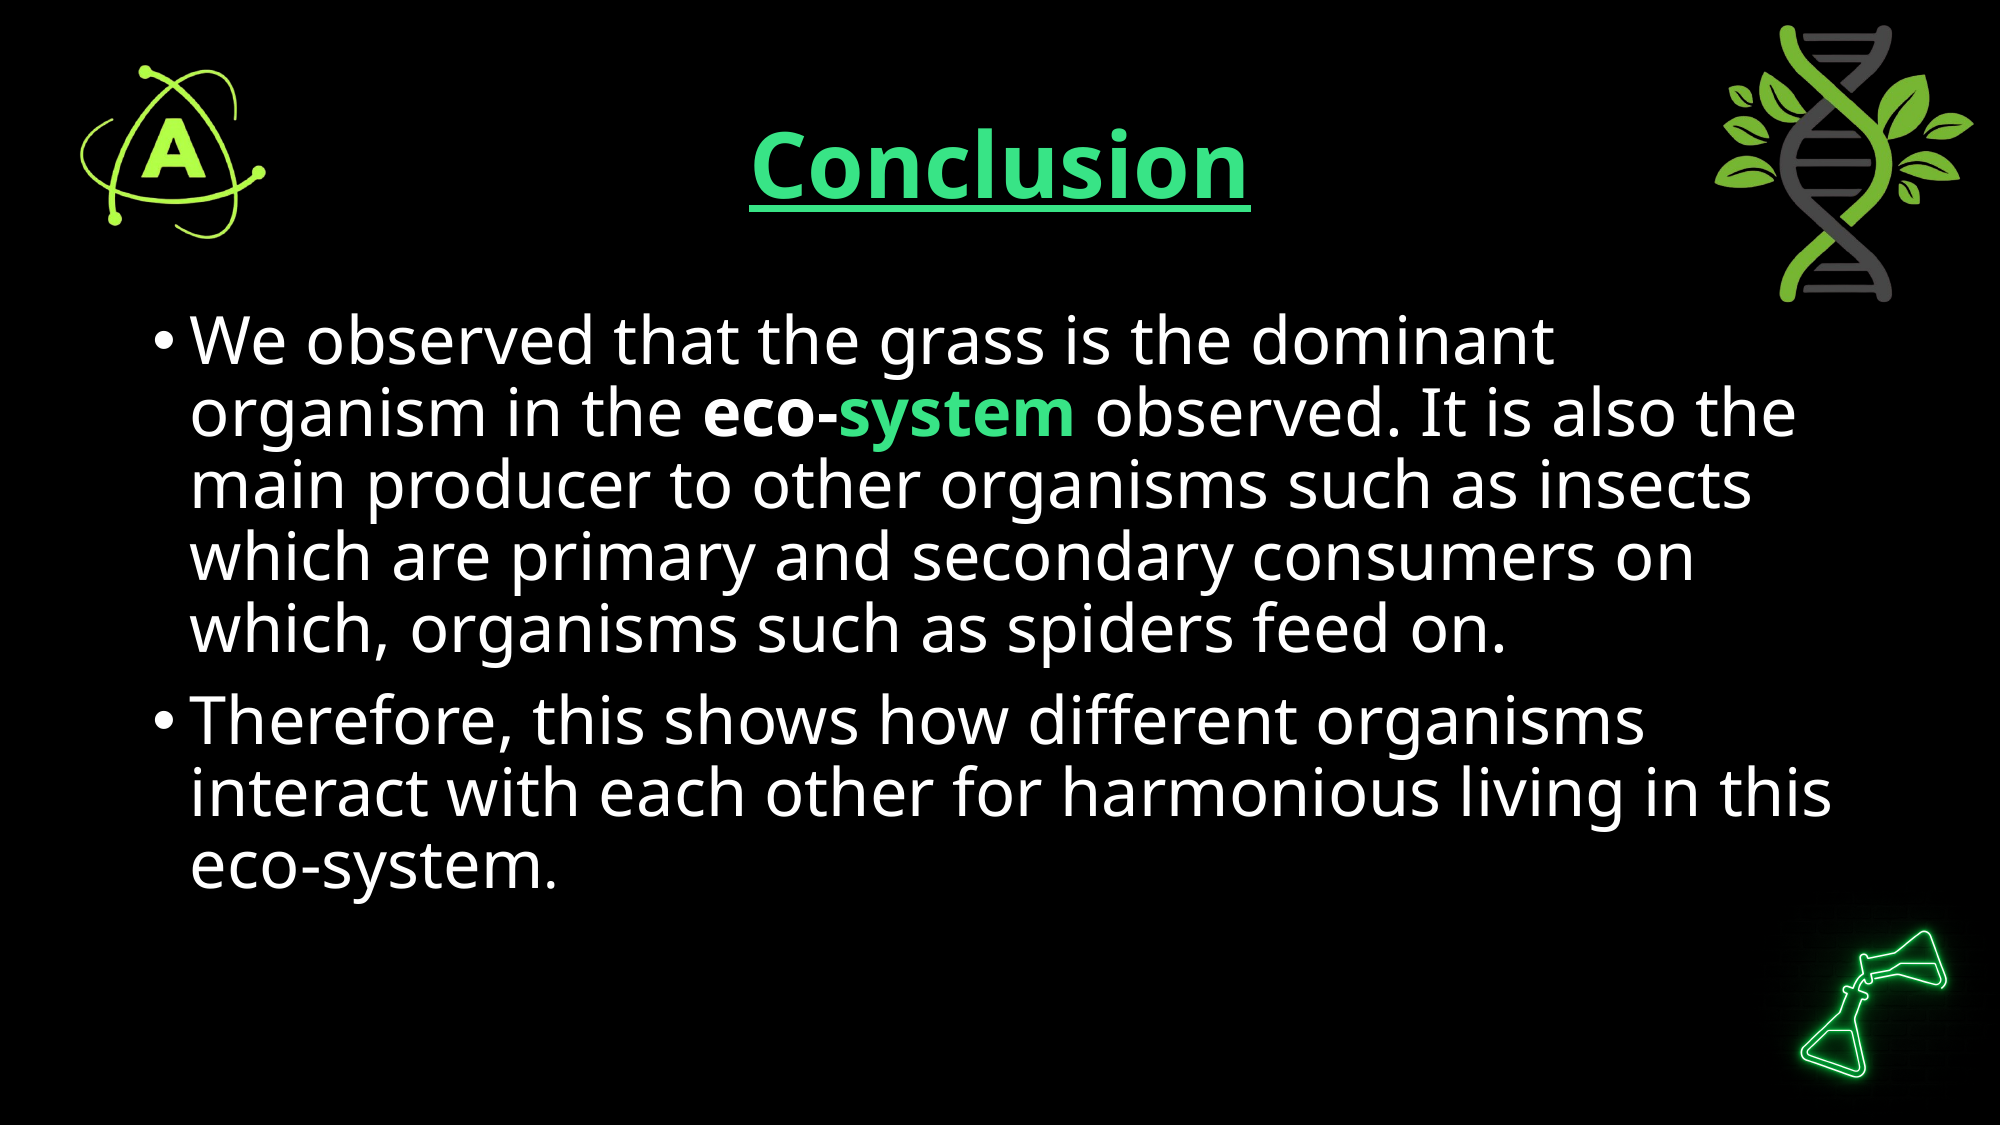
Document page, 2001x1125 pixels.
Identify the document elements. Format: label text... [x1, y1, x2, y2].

list We observed that the grass is the dominant organism in the eco-system observed. It is also the main producer to other organisms such as insects which are primary and secondary consumers on which, organisms such as spiders feed on. Therefore, this shows how different organisms interact with each other for harmonious living in this eco-system. [137, 299, 1863, 1014]
title Conclusion [354, 59, 1671, 278]
picture [1747, 872, 2000, 1125]
picture [0, 17, 354, 289]
picture [1671, 0, 2000, 329]
